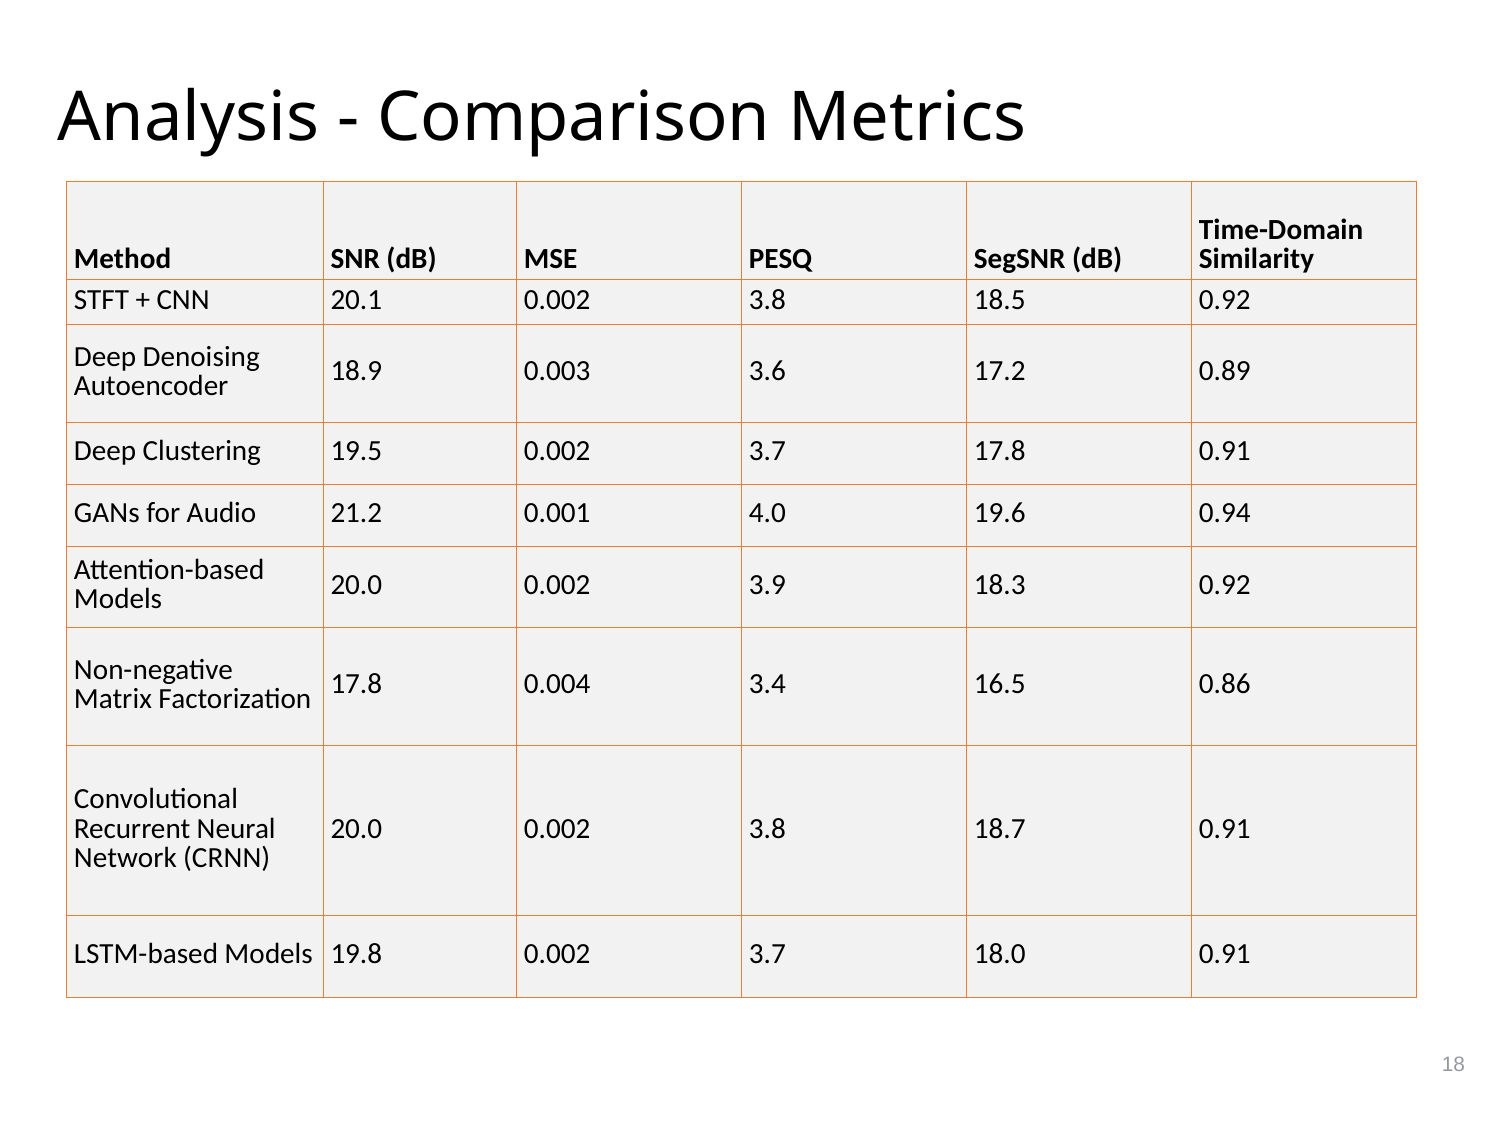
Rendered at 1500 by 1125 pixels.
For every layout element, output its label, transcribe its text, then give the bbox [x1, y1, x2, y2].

table_cell 18.9 [324, 325, 516, 422]
title Analysis - Comparison Metrics [42, 56, 1441, 182]
table_cell 21.2 [324, 485, 516, 546]
table_header SNR (dB) [324, 182, 516, 279]
table_cell 0.86 [1192, 628, 1416, 745]
table_cell 19.5 [324, 423, 516, 484]
table_cell 20.0 [324, 746, 516, 915]
table_cell 4.0 [742, 485, 966, 546]
table_cell 17.8 [324, 628, 516, 745]
table_cell Deep Denoising Autoencoder [67, 325, 323, 422]
slide_number 18 [1389, 1019, 1480, 1106]
table_cell 17.2 [967, 325, 1191, 422]
table_cell 3.8 [742, 746, 966, 915]
table_cell 3.9 [742, 547, 966, 627]
table_cell Non-negative Matrix Factorization [67, 628, 323, 745]
table_cell LSTM-based Models [67, 916, 323, 997]
table_cell 18.3 [967, 547, 1191, 627]
table_cell 0.004 [517, 628, 741, 745]
table_cell 0.92 [1192, 547, 1416, 627]
table_cell 17.8 [967, 423, 1191, 484]
table_cell GANs for Audio [67, 485, 323, 546]
table_cell Attention-based Models [67, 547, 323, 627]
table_cell 0.91 [1192, 423, 1416, 484]
table_cell 0.94 [1192, 485, 1416, 546]
table_cell 3.4 [742, 628, 966, 745]
table_cell 0.002 [517, 280, 741, 324]
table_cell 0.002 [517, 916, 741, 997]
table_cell 18.5 [967, 280, 1191, 324]
table_cell 3.8 [742, 280, 966, 324]
table_cell 0.002 [517, 547, 741, 627]
table_cell 18.7 [967, 746, 1191, 915]
table_cell 0.91 [1192, 916, 1416, 997]
table_cell 3.7 [742, 423, 966, 484]
table_cell 0.89 [1192, 325, 1416, 422]
table_cell 0.001 [517, 485, 741, 546]
table_cell 16.5 [967, 628, 1191, 745]
table_header MSE [517, 182, 741, 279]
table_cell 20.1 [324, 280, 516, 324]
table_cell 0.002 [517, 423, 741, 484]
table_cell 19.6 [967, 485, 1191, 546]
table_header Time-Domain Similarity [1192, 182, 1416, 279]
table_cell 20.0 [324, 547, 516, 627]
table_header SegSNR (dB) [967, 182, 1191, 279]
table_cell 19.8 [324, 916, 516, 997]
table_cell 3.6 [742, 325, 966, 422]
table_cell Convolutional Recurrent Neural Network (CRNN) [67, 746, 323, 915]
table_header Method [67, 182, 323, 279]
table_cell 0.003 [517, 325, 741, 422]
table_cell 0.91 [1192, 746, 1416, 915]
table_cell Deep Clustering [67, 423, 323, 484]
table_cell 3.7 [742, 916, 966, 997]
table_cell 0.92 [1192, 280, 1416, 324]
table_header PESQ [742, 182, 966, 279]
table_cell 18.0 [967, 916, 1191, 997]
table_cell STFT + CNN [67, 280, 323, 324]
table_cell 0.002 [517, 746, 741, 915]
